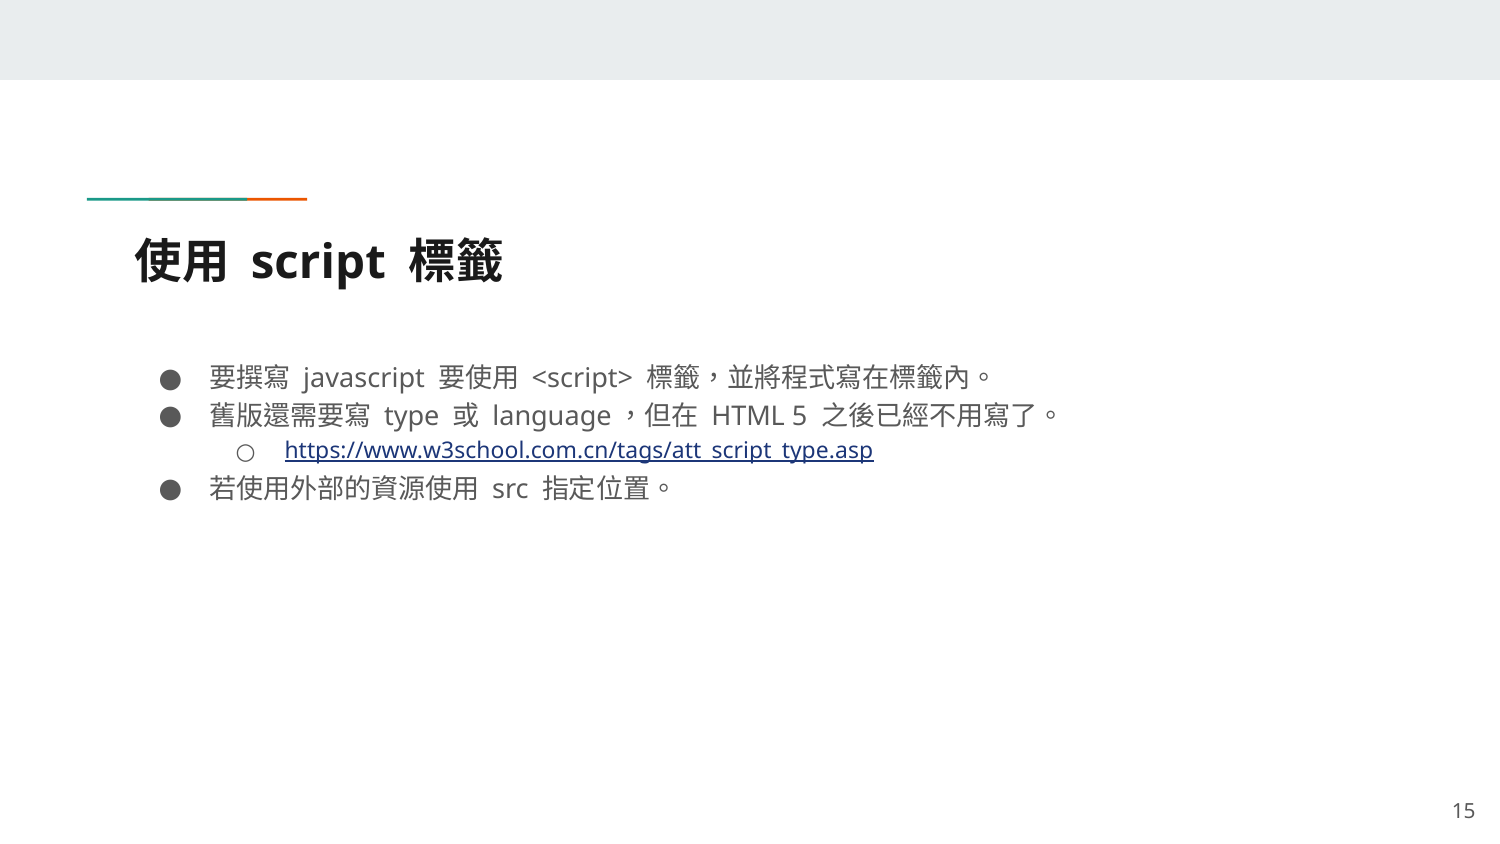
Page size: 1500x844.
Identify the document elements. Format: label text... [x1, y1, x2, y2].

title 使用 script 標籤 [119, 216, 1381, 305]
list 要撰寫 javascript 要使用 <script> 標籤，並將程式寫在標籤內。 舊版還需要寫 type 或 language，但在 HTML 5 之後已經不用寫了。 https://www.w3school.com.cn/tags/att_script_type.asp 若使用外部的資源使用 src 指定位置。 [119, 341, 1381, 712]
slide_number ‹#› [1400, 779, 1491, 844]
